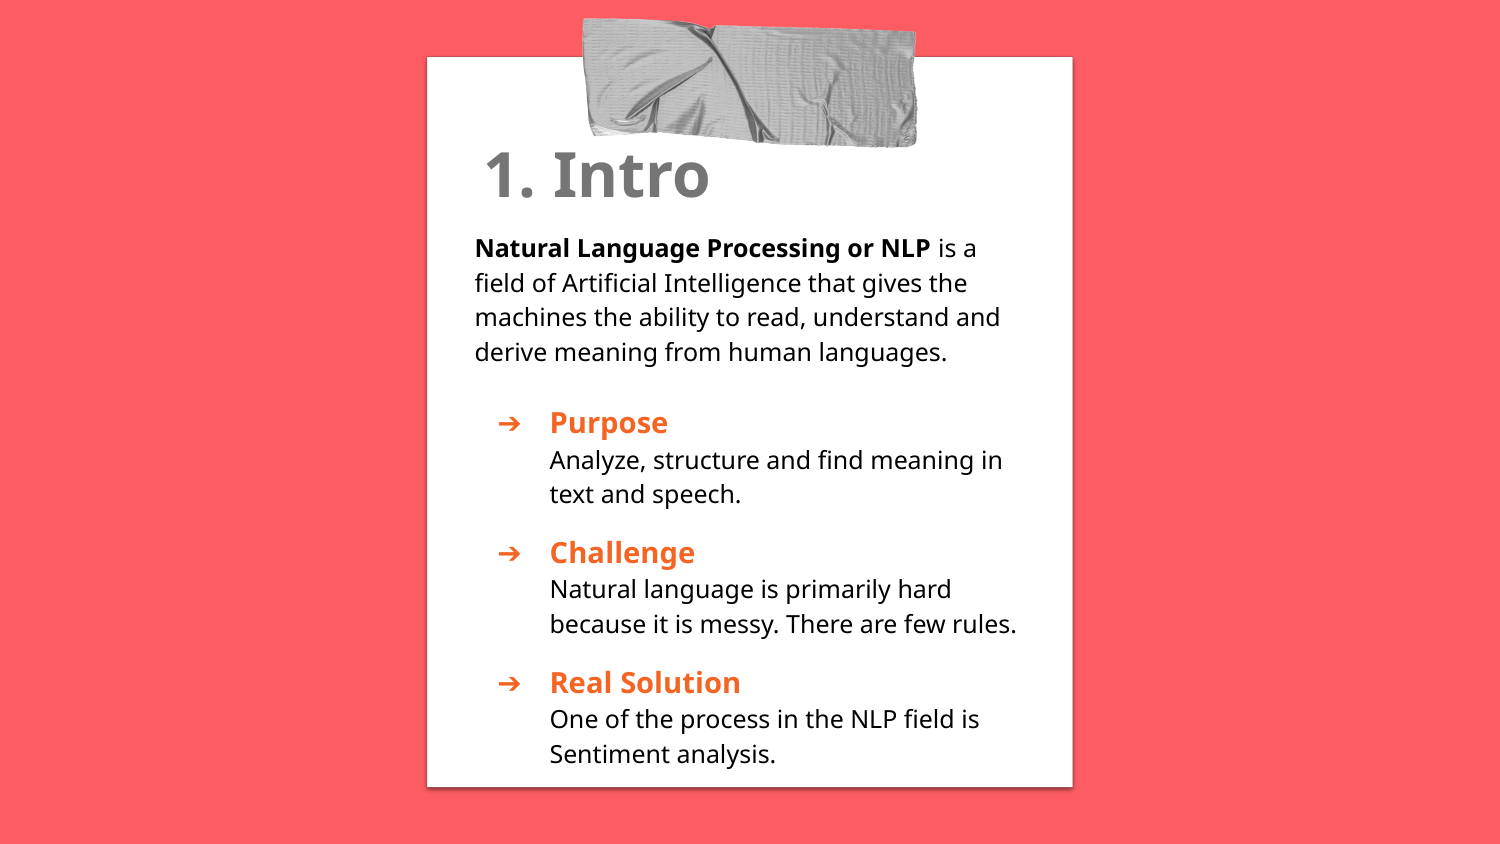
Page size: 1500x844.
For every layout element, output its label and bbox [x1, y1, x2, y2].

picture [400, 16, 1100, 818]
